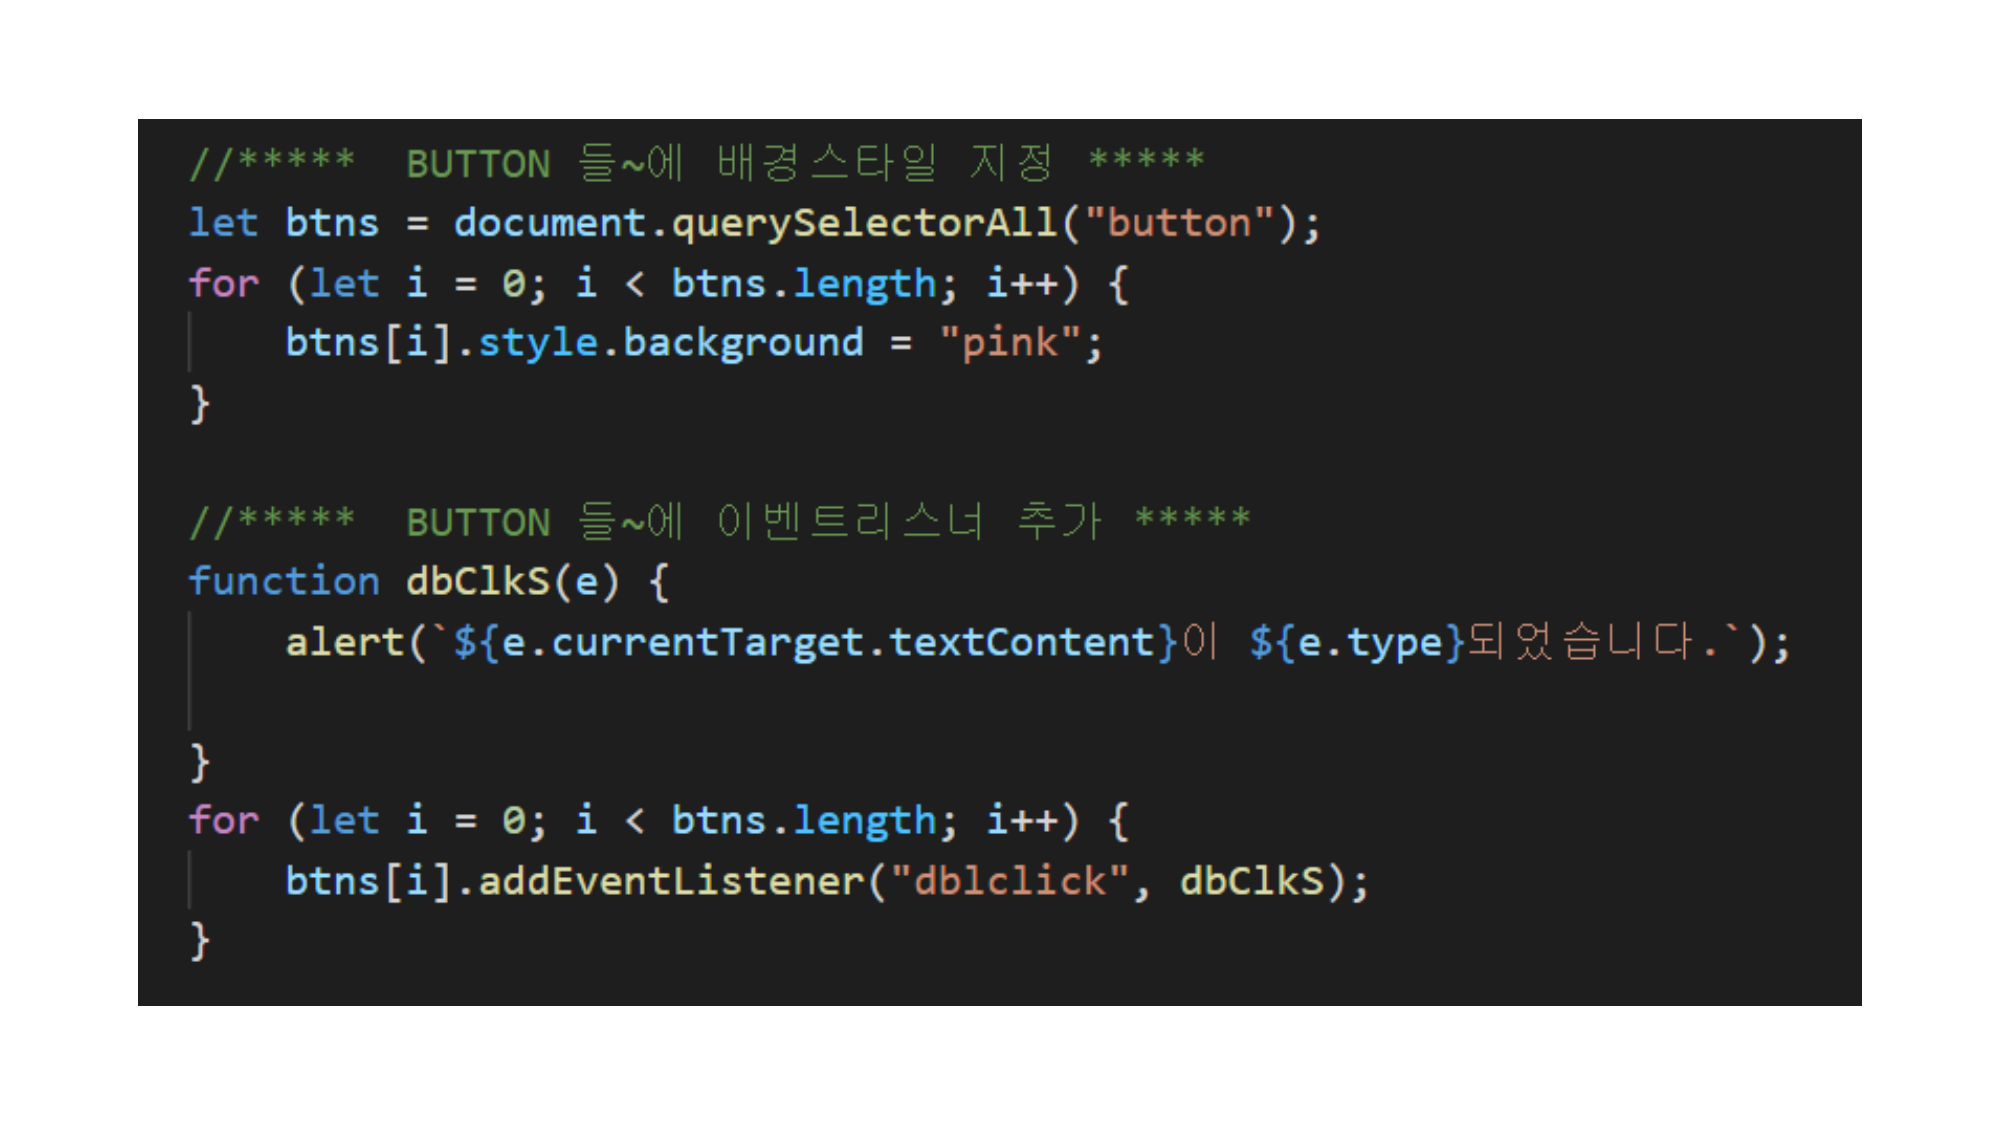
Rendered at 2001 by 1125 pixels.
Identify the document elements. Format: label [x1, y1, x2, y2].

picture [138, 119, 1862, 1006]
